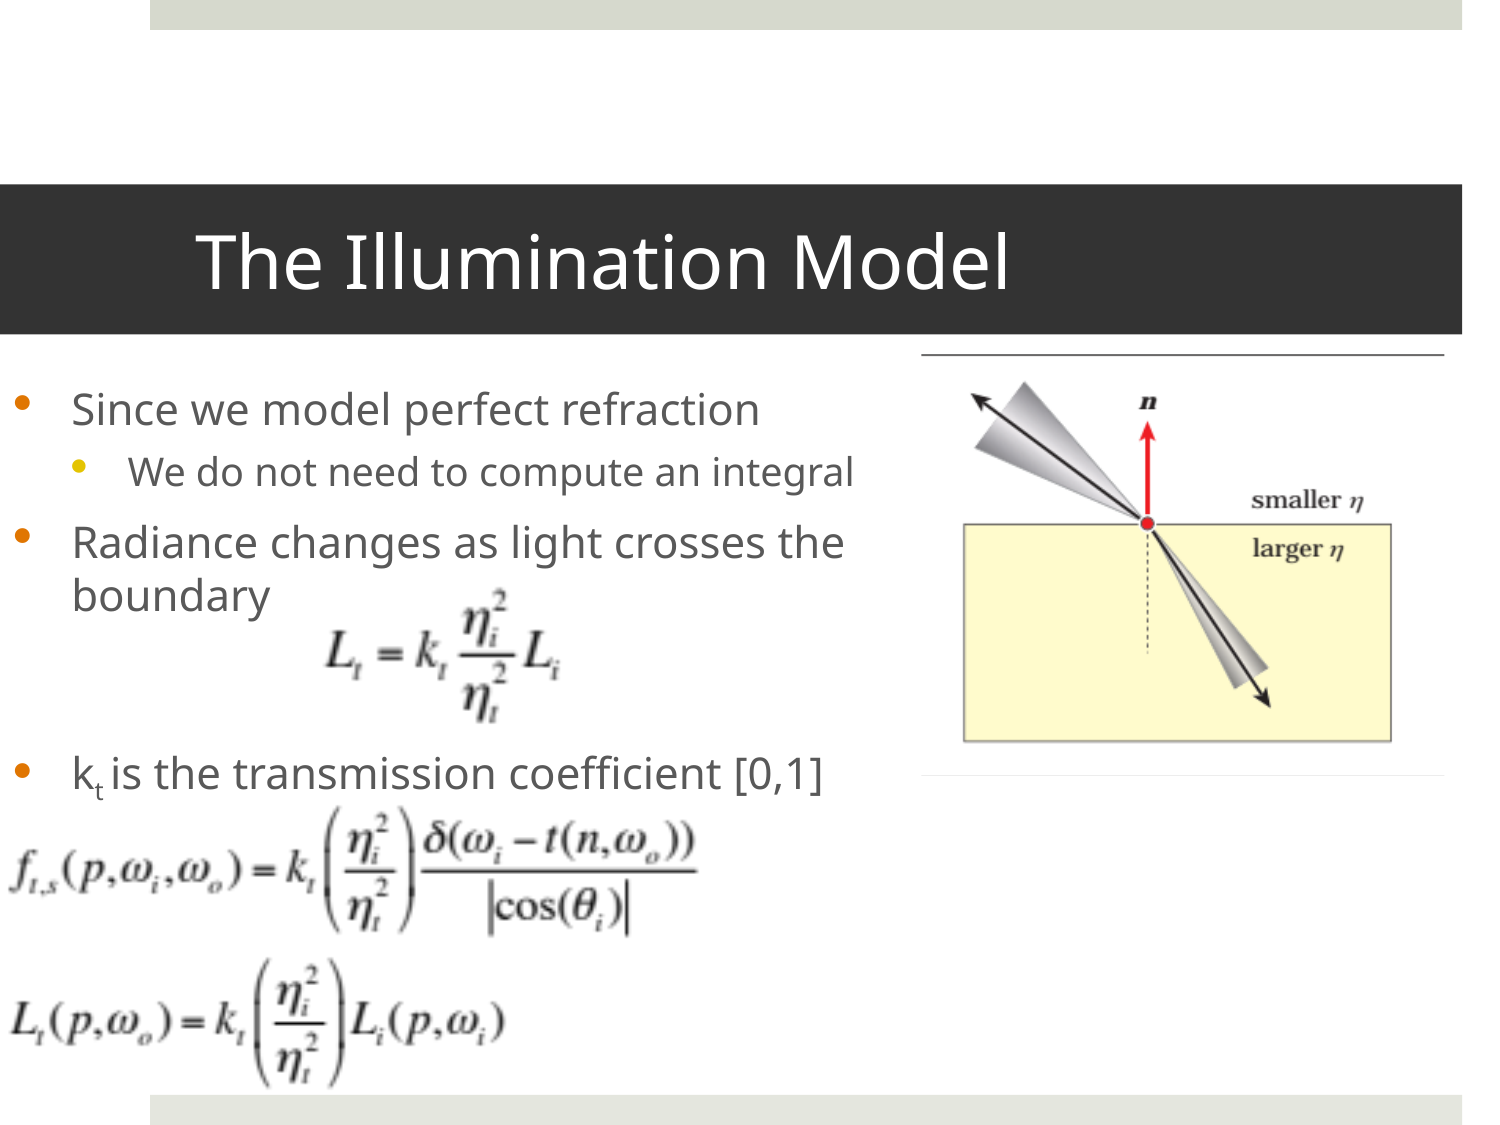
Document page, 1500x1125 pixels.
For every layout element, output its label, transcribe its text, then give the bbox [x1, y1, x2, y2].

title The Illumination Model [0, 184, 1463, 335]
picture [920, 352, 1445, 777]
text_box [3, 798, 703, 1097]
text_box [318, 579, 567, 728]
list Since we model perfect refraction We do not need to compute an integral Radiance changes as light crosses the boundary kt is the transmission coefficient [0,1] [0, 374, 967, 1035]
